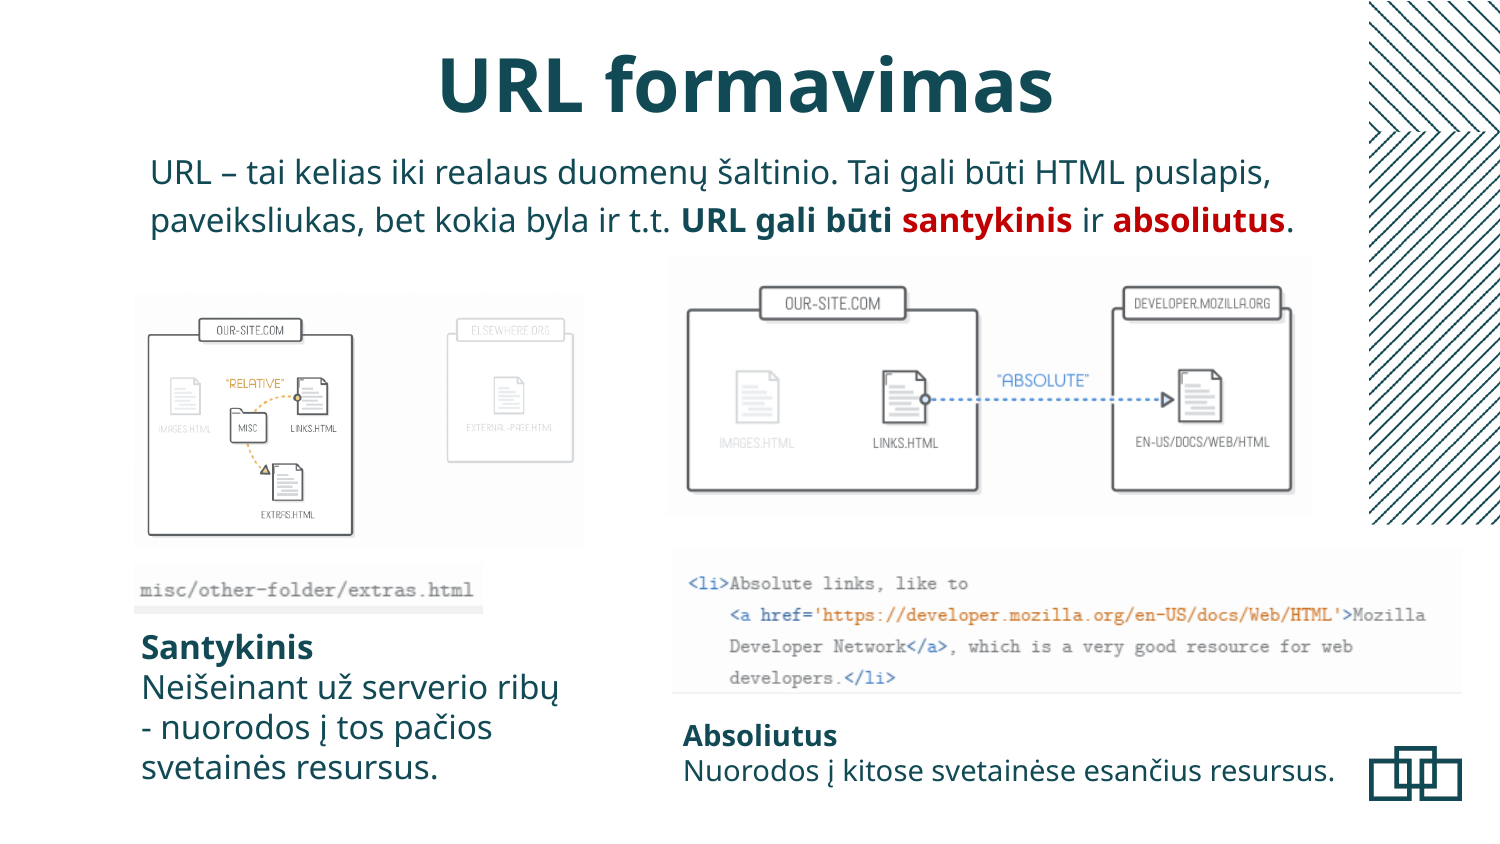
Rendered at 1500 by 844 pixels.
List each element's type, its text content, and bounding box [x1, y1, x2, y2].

picture [1369, 796, 1462, 801]
text_box URL formavimas [421, 53, 1320, 112]
text_box URL – tai kelias iki realaus duomenų šaltinio. Tai gali būti HTML puslapis, paveiksliukas, bet kokia byla ir t.t. URL gali būti santykinis ir absoliutus. [135, 128, 1353, 288]
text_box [126, 294, 585, 796]
picture [1369, 0, 1500, 525]
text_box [667, 256, 1462, 796]
